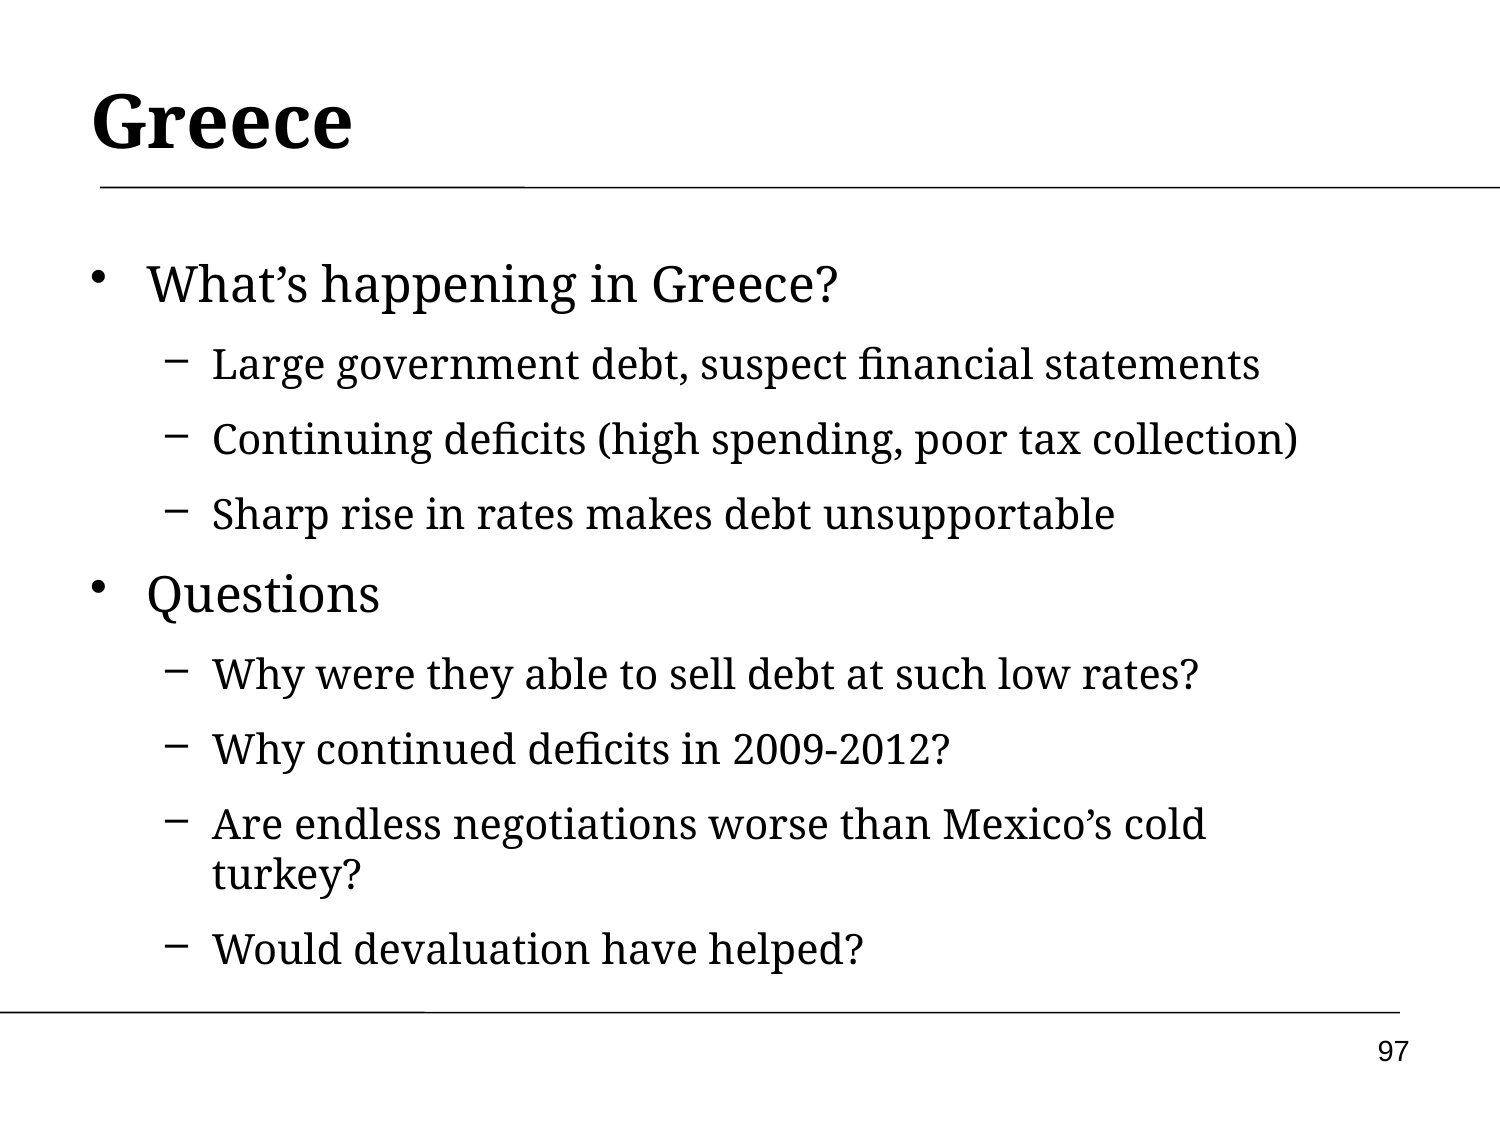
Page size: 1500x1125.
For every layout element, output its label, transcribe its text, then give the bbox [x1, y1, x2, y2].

slide_number 97 [1074, 1024, 1426, 1103]
list What’s happening in Greece? Large government debt, suspect financial statements Continuing deficits (high spending, poor tax collection) Sharp rise in rates makes debt unsupportable Questions Why were they able to sell debt at such low rates? Why continued deficits in 2009-2012? Are endless negotiations worse than Mexico’s cold turkey? Would devaluation have helped? [74, 244, 1363, 988]
title Greece [74, 49, 1426, 188]
